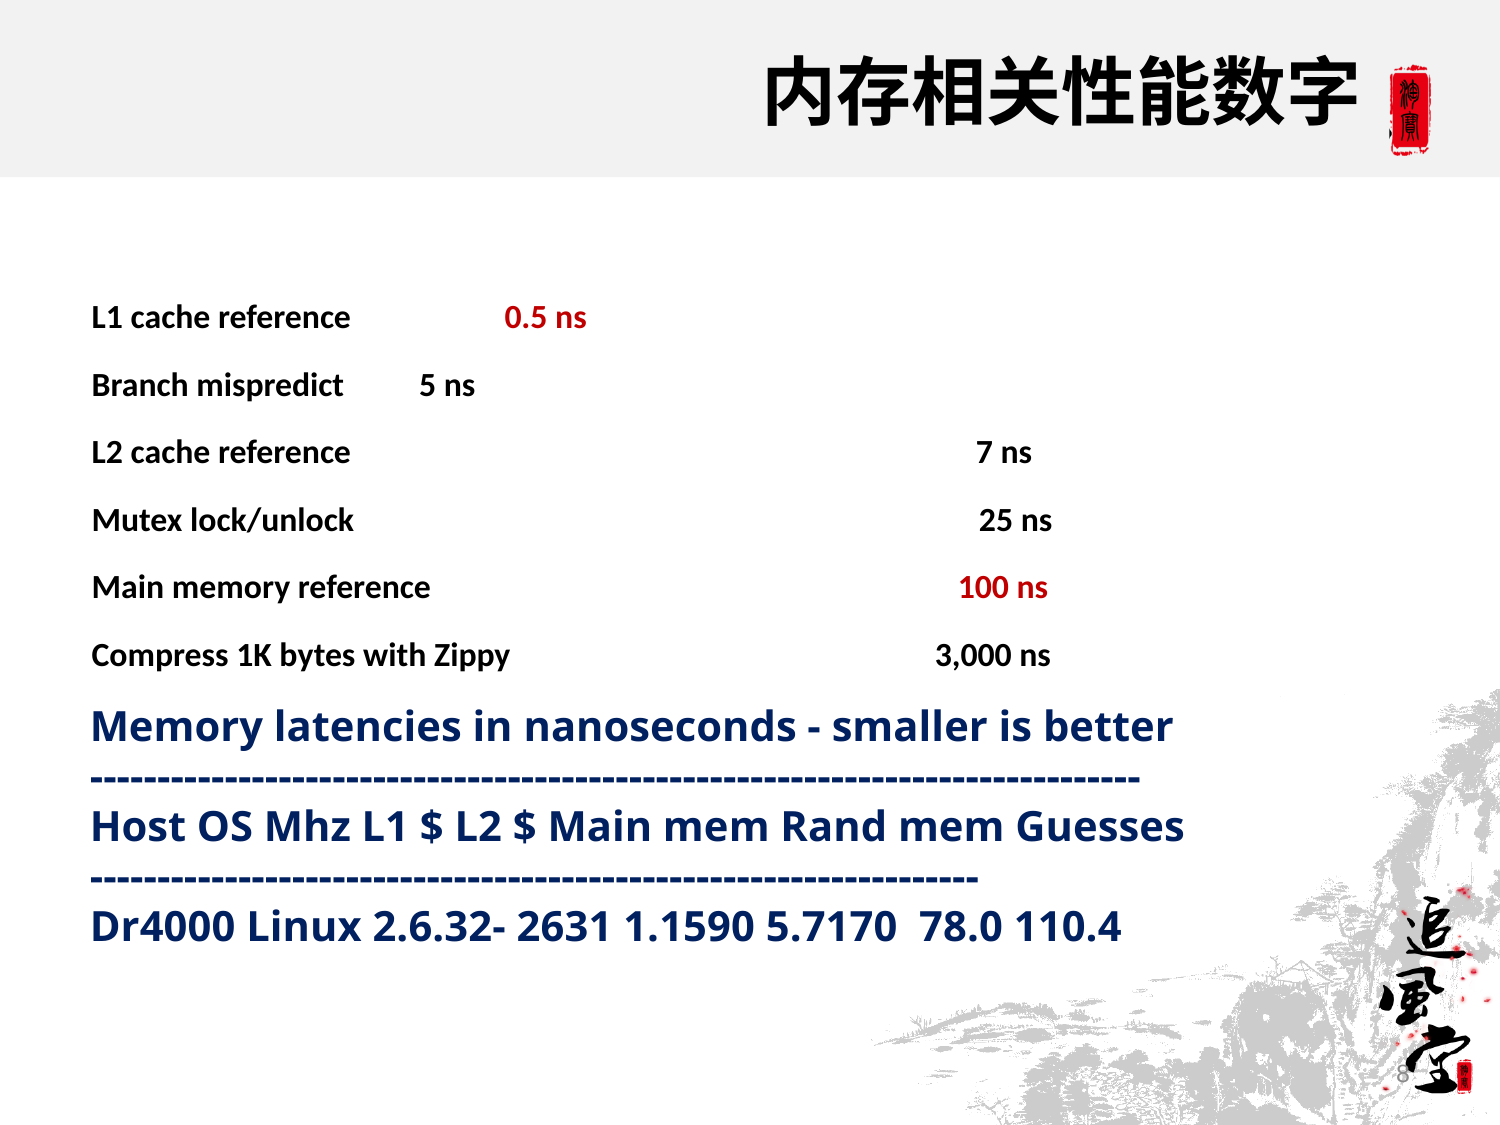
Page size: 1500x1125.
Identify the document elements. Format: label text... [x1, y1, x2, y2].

picture [1389, 59, 1440, 156]
slide_number 8 [1074, 1042, 1425, 1103]
title 内存相关性能数字 [75, 25, 1376, 154]
text_box Memory latencies in nanoseconds - smaller is better ------------------------------------------------------------------------------ Host OS Mhz L1 $ L2 $ Main mem Rand mem Guesses ------------------------------------------------------------------ Dr4000 Linux 2.6.32- 2631 1.1590 5.7170 78.0 110.4 [75, 692, 1434, 1008]
list L1 cache reference 0.5 ns Branch mispredict 5 ns L2 cache reference 7 ns Mutex lock/unlock 25 ns Main memory reference 100 ns Compress 1K bytes with Zippy 3,000 ns [76, 267, 1427, 681]
picture [1376, 887, 1495, 1094]
